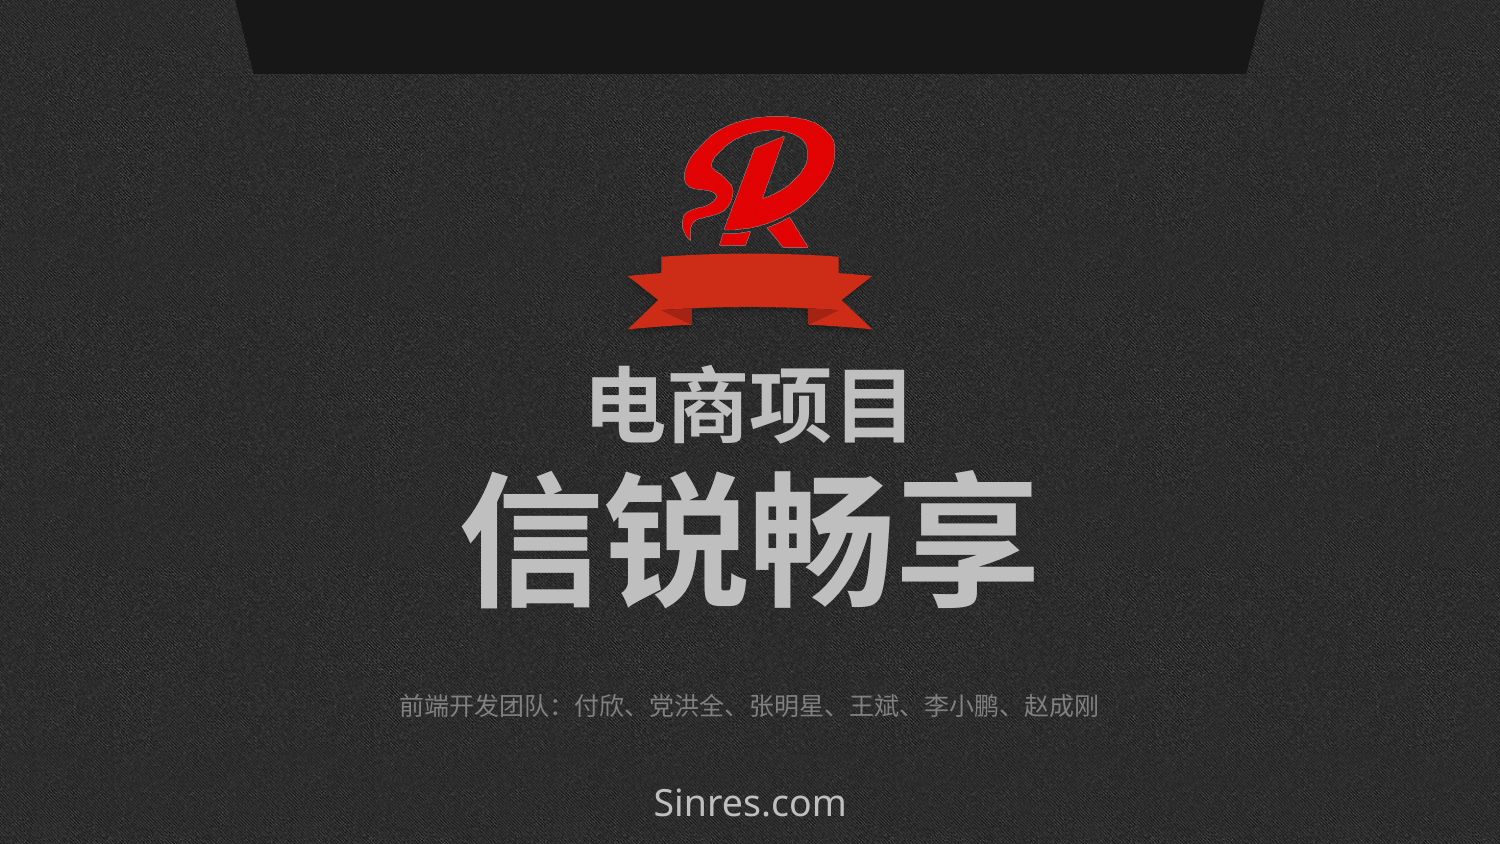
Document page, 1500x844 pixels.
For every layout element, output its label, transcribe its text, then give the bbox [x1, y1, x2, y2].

picture [0, 0, 1500, 844]
text_box [234, 0, 1266, 75]
text_box Sinres.com [638, 771, 862, 832]
text_box 前端开发团队：付欣、党洪全、张明星、王斌、李小鹏、赵成刚 [385, 682, 1115, 728]
text_box [626, 254, 873, 331]
text_box 电商项目 [568, 346, 932, 442]
text_box 信锐畅享 [443, 442, 1057, 633]
